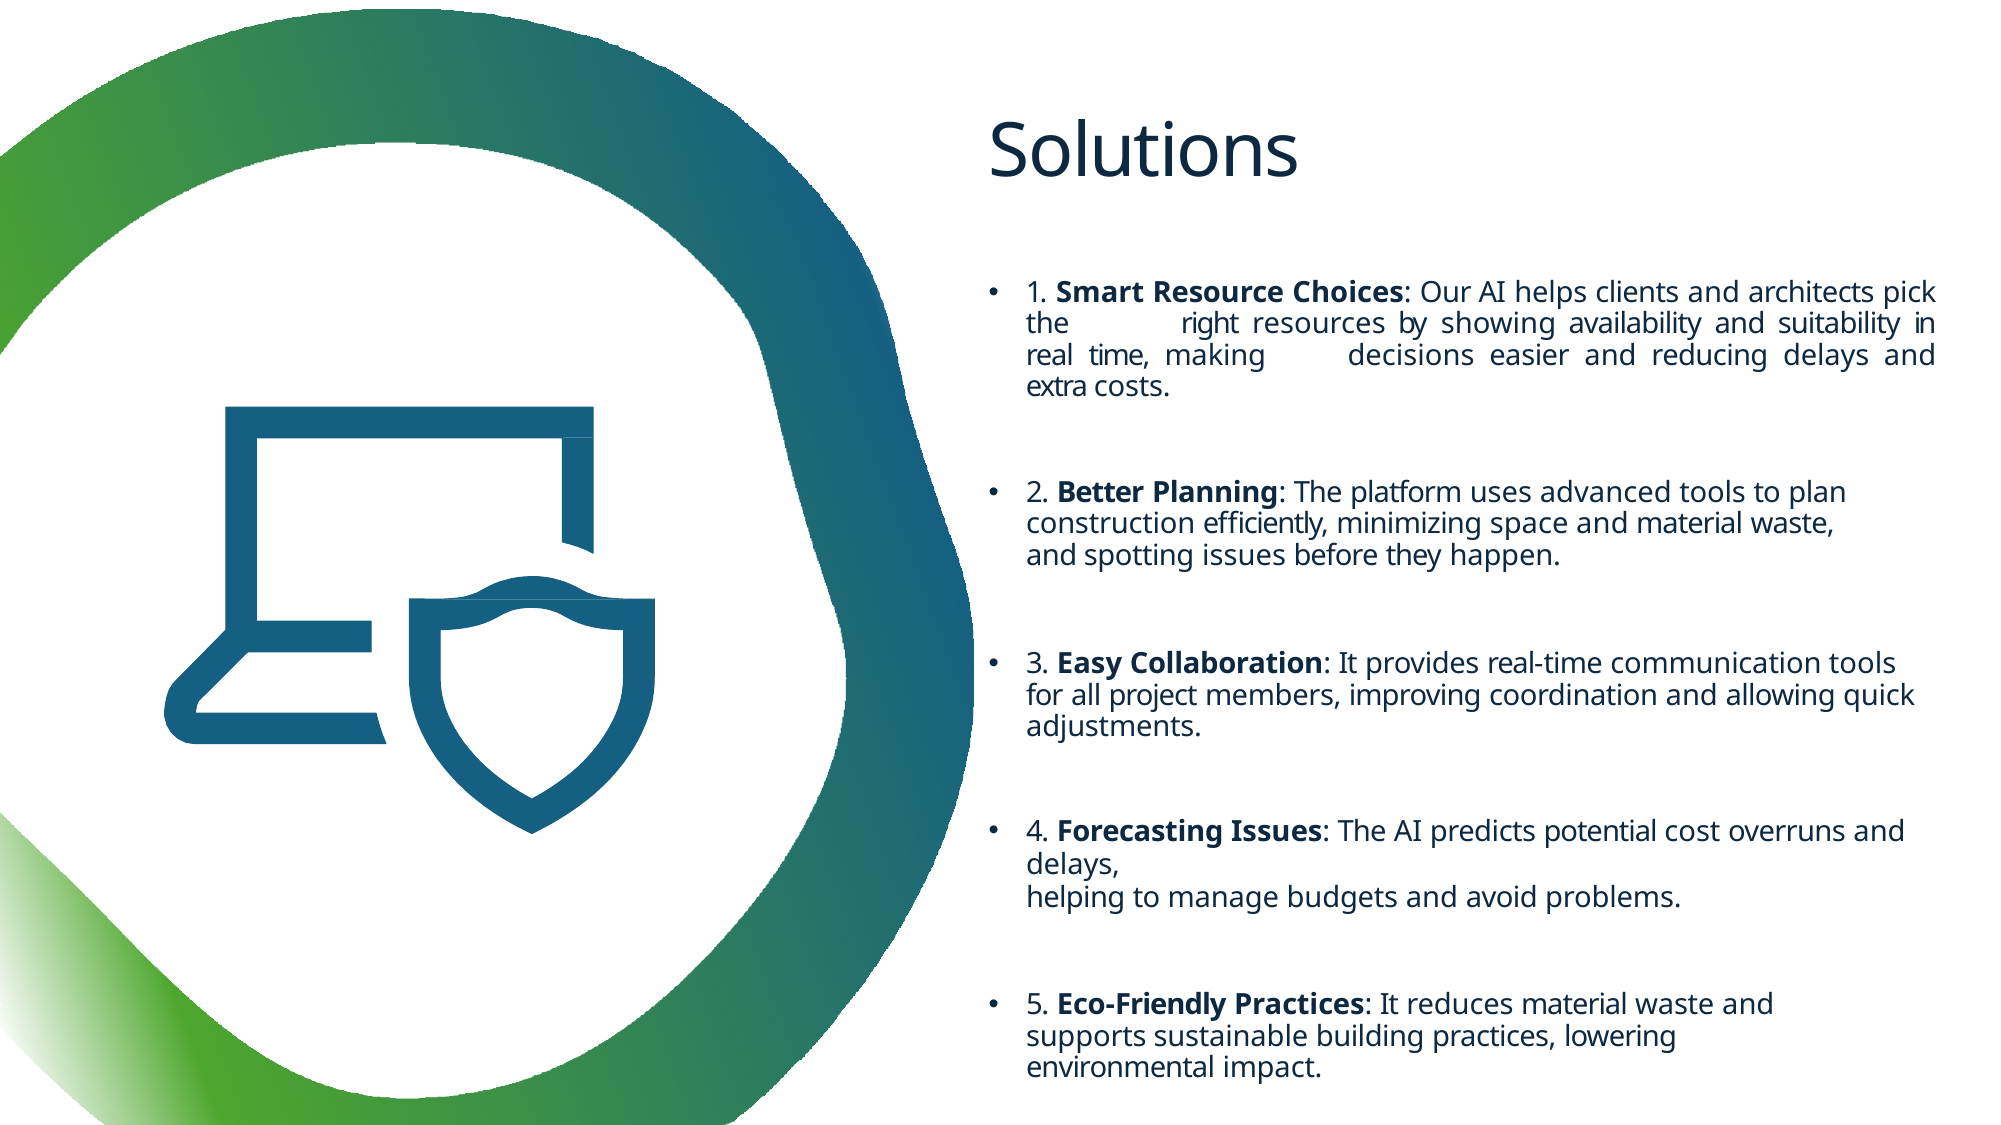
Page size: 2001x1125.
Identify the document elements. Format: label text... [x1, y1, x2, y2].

title Solutions [977, 99, 1850, 290]
list 1. Smart Resource Choices: Our AI helps clients and architects pick the right resources by showing availability and suitability in real time, making decisions easier and reducing delays and extra costs. 2. Better Planning: The platform uses advanced tools to plan construction efficiently, minimizing space and material waste, and spotting issues before they happen. 3. Easy Collaboration: It provides real-time communication tools for all project members, improving coordination and allowing quick adjustments. 4. Forecasting Issues: The AI predicts potential cost overruns and delays, helping to manage budgets and avoid problems. 5. Eco-Friendly Practices: It reduces material waste and supports sustainable building practices, lowering environmental impact. [986, 270, 1953, 1084]
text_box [0, 9, 974, 1125]
